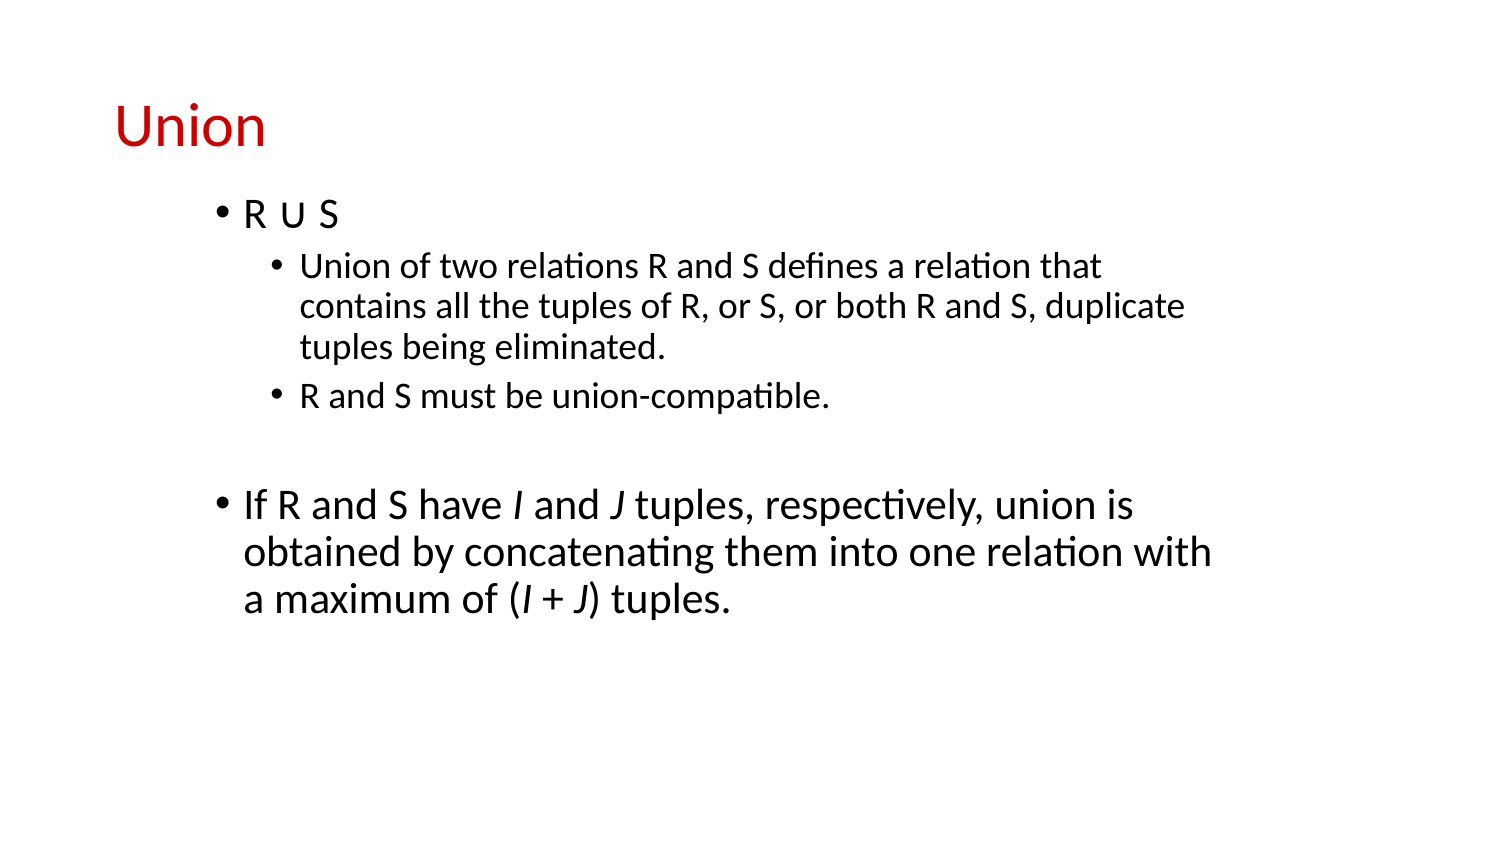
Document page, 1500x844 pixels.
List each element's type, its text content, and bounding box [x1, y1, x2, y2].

list R ∪ S Union of two relations R and S defines a relation that contains all the tuples of R, or S, or both R and S, duplicate tuples being eliminated. R and S must be union-compatible. If R and S have I and J tuples, respectively, union is obtained by concatenating them into one relation with a maximum of (I + J) tuples. [202, 184, 1225, 692]
title Union [103, 44, 1397, 208]
